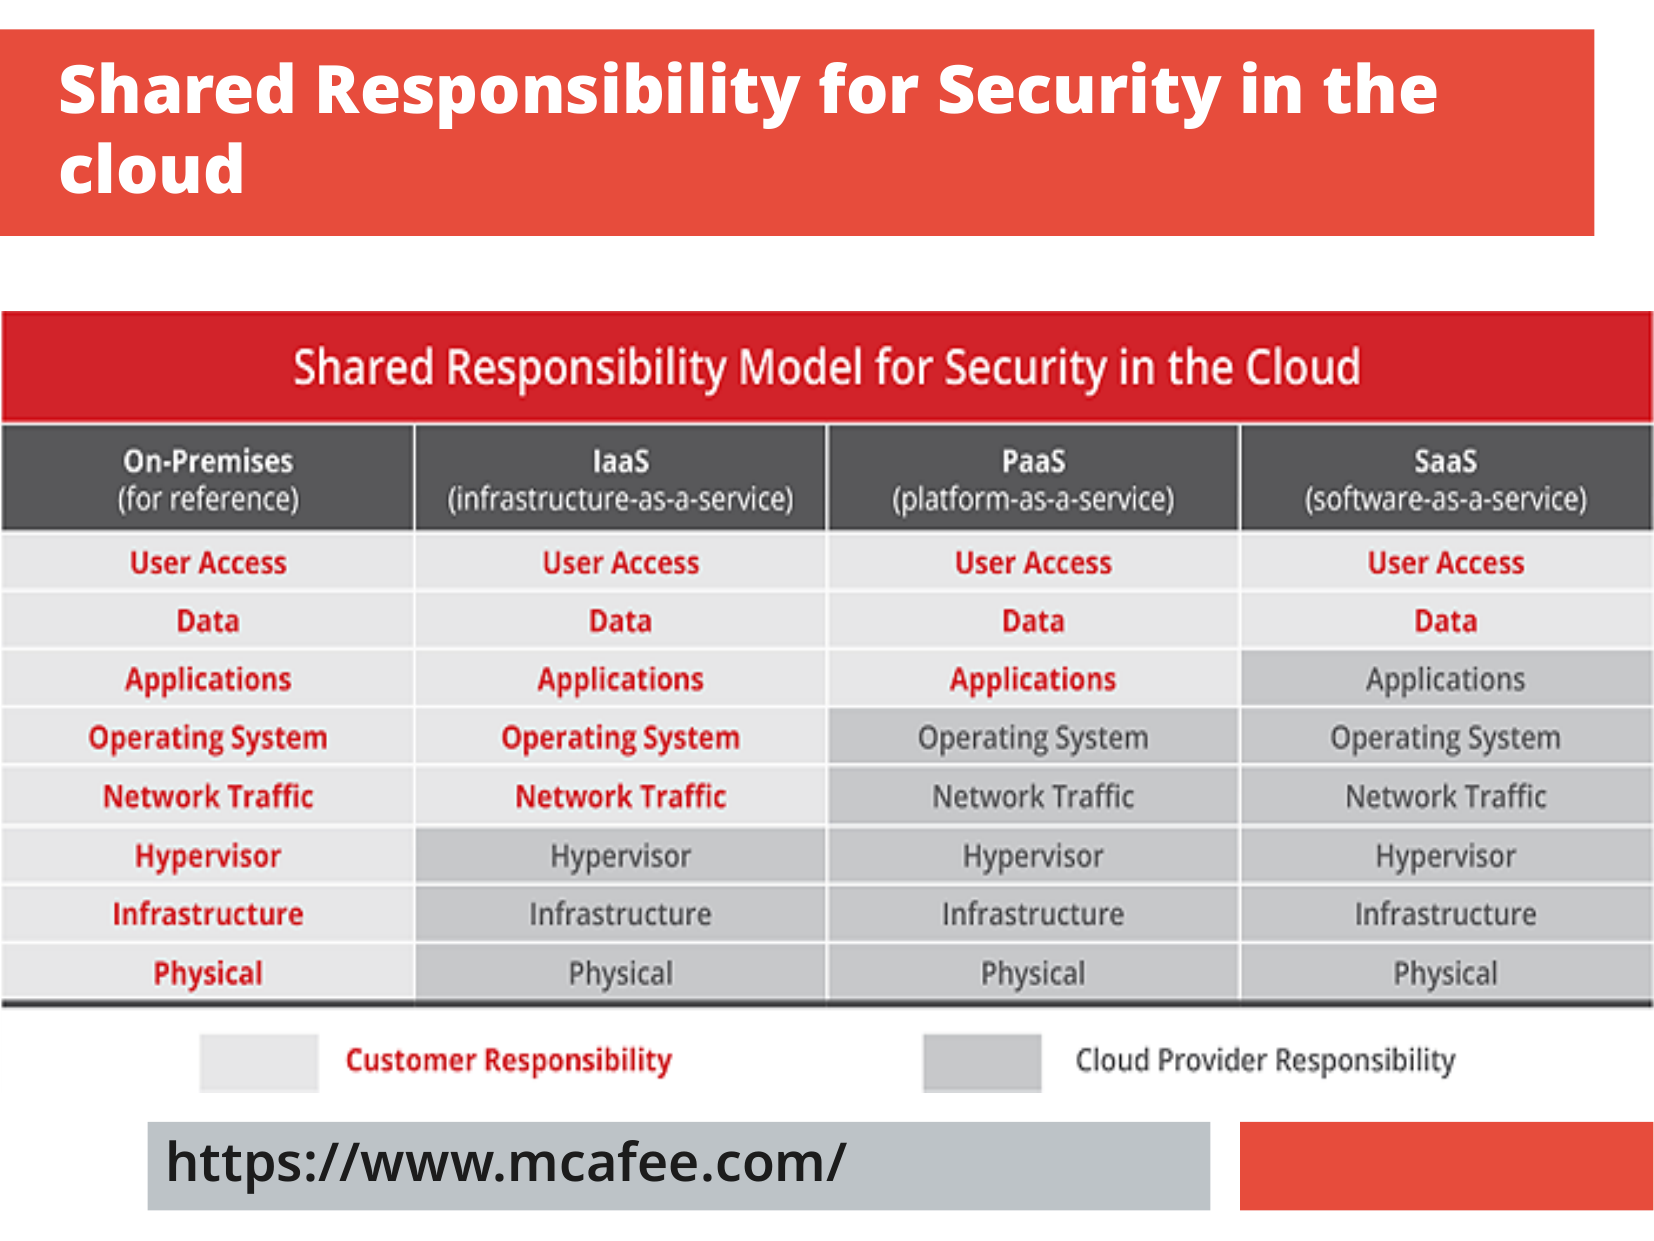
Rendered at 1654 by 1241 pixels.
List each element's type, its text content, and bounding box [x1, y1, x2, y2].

text_box Shared Responsibility for Security in the cloud [58, 58, 1595, 207]
picture [0, 311, 1654, 1093]
text_box https://www.mcafee.com/ [165, 1127, 1654, 1193]
